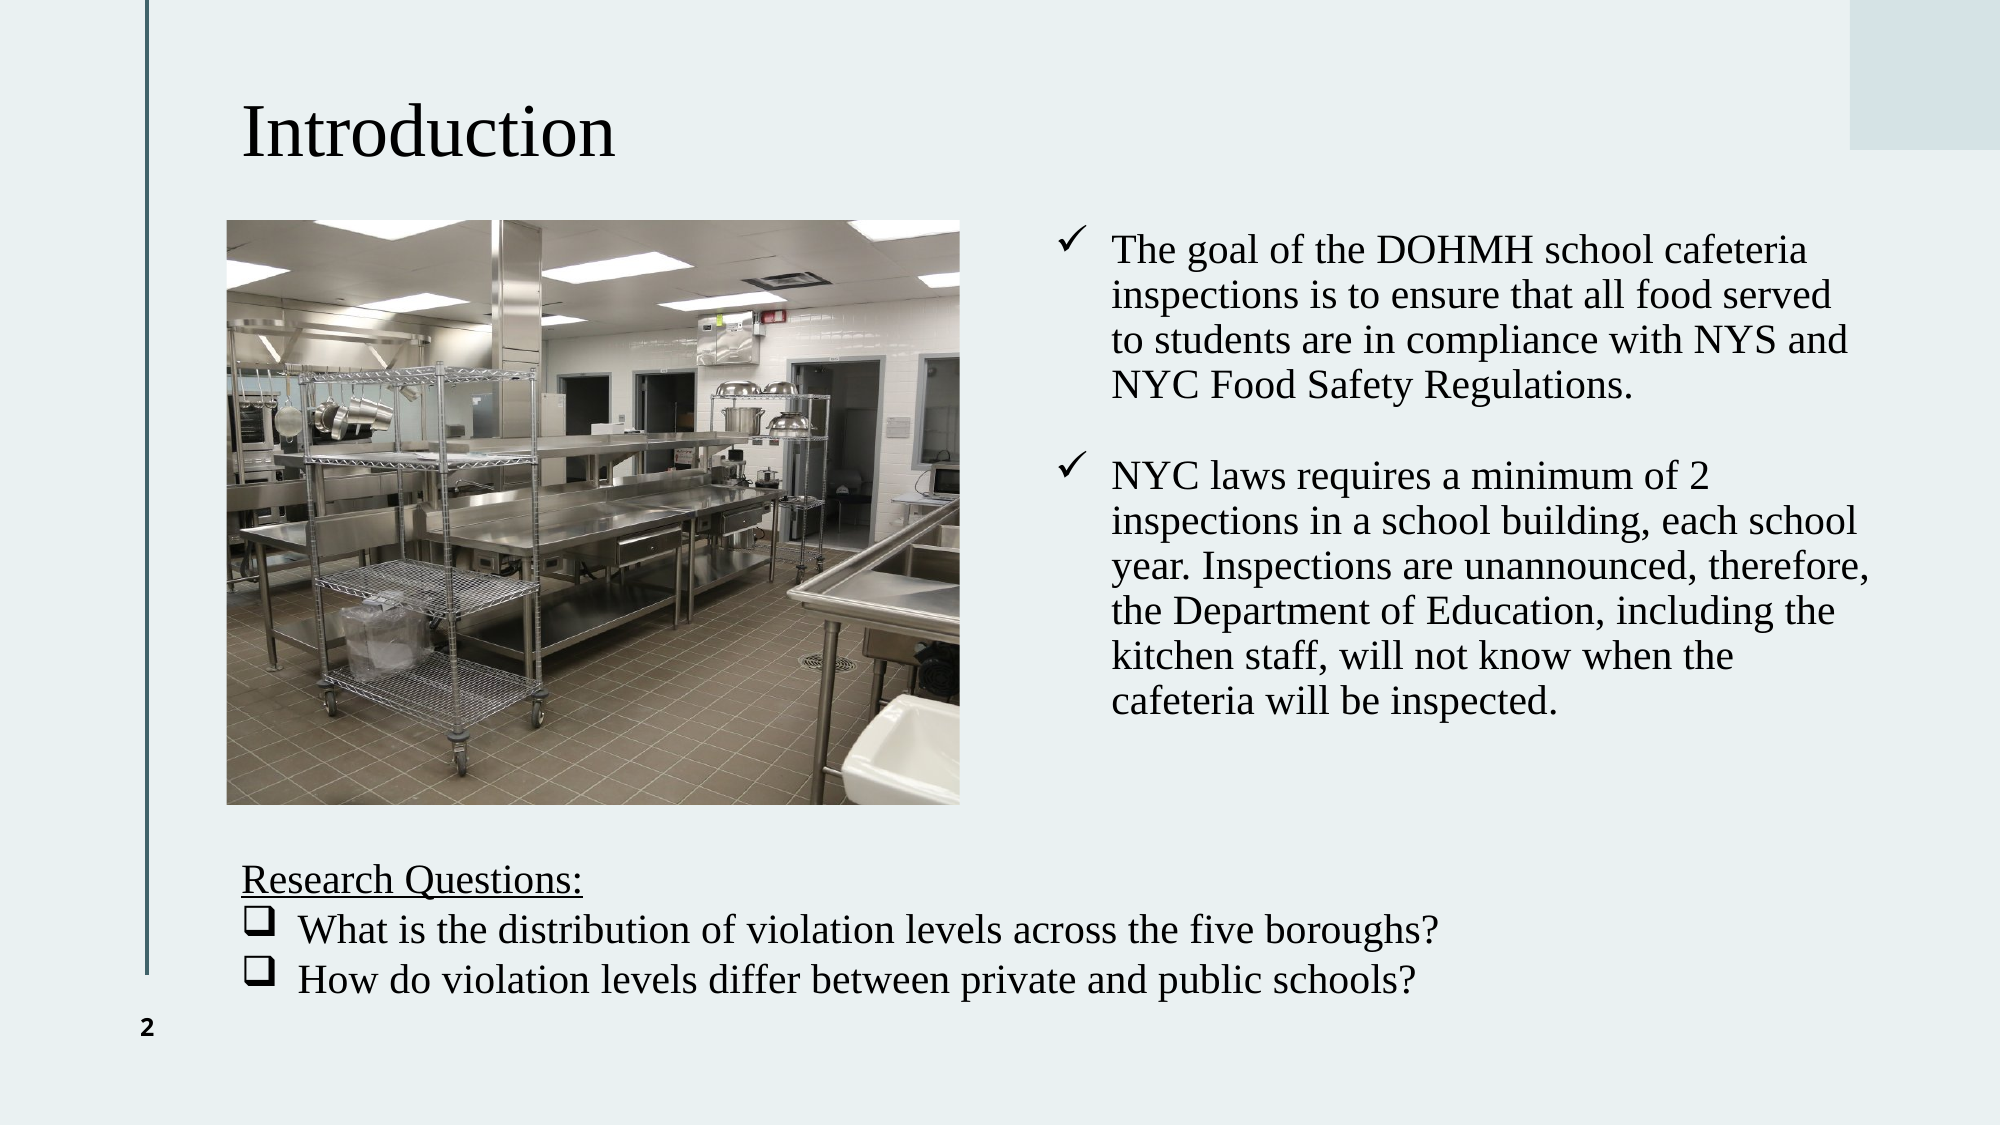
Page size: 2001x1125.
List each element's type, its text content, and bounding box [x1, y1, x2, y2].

text_box Research Questions: What is the distribution of violation levels across the five boroughs? How do violation levels differ between private and public schools? [226, 844, 1862, 1054]
title Introduction [240, 82, 1743, 181]
slide_number 2 [67, 975, 227, 1082]
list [226, 220, 960, 805]
text_box The goal of the DOHMH school cafeteria inspections is to ensure that all food served to students are in compliance with NYS and NYC Food Safety Regulations. NYC laws requires a minimum of 2 inspections in a school building, each school year. Inspections are unannounced, therefore, the Department of Education, including the kitchen staff, will not know when the cafeteria will be inspected. [1040, 219, 1888, 731]
